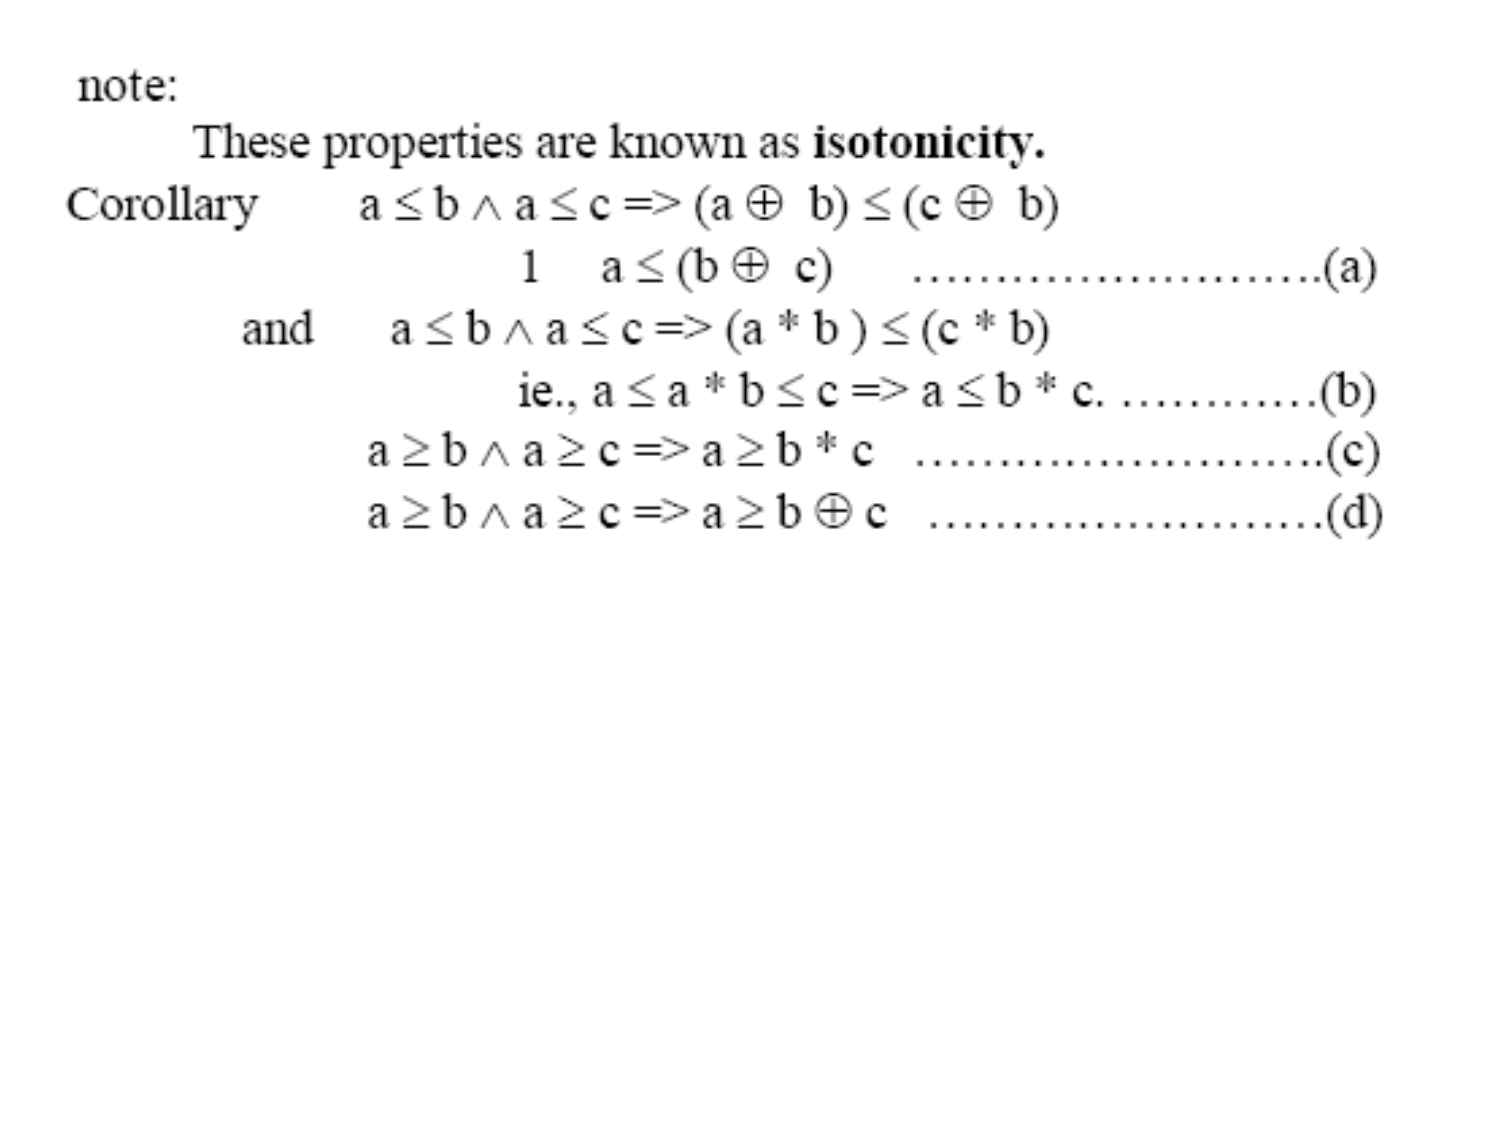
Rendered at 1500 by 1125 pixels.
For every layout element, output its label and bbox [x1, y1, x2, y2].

picture [37, 37, 1399, 576]
